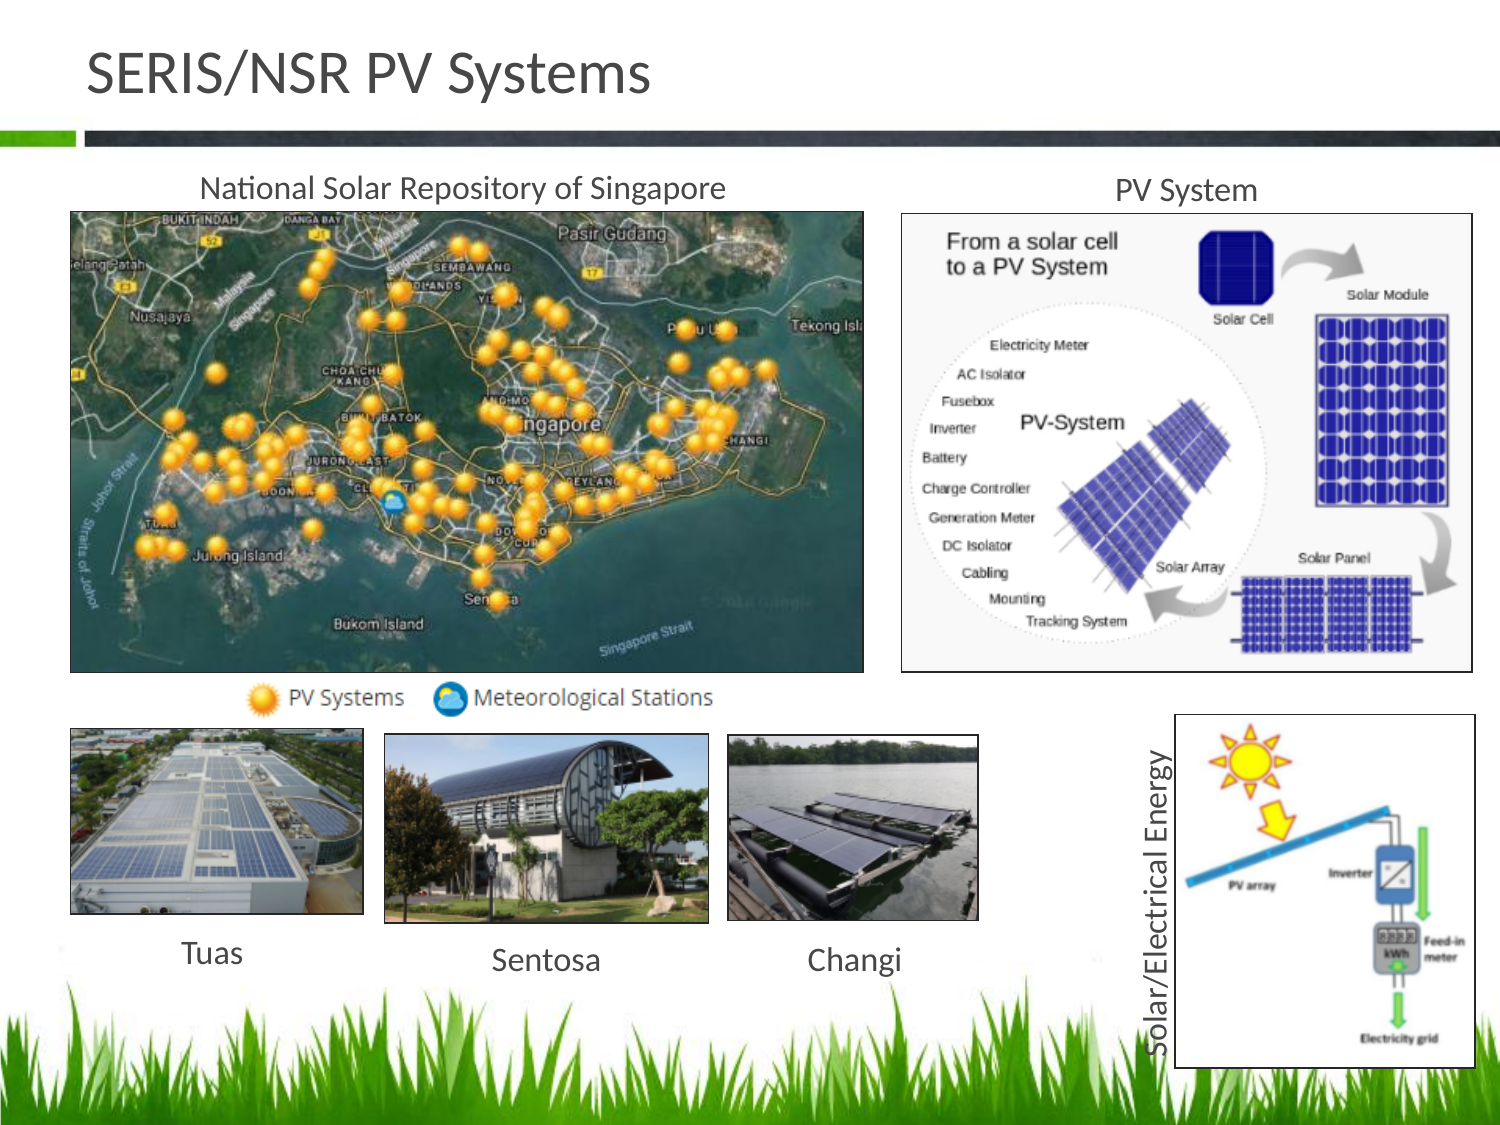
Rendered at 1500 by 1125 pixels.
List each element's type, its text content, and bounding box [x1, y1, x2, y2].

text_box PV System [902, 159, 1472, 213]
text_box National Solar Repository of Singapore [63, 157, 863, 215]
text_box Changi [731, 930, 979, 987]
title SERIS/NSR PV Systems [71, 12, 1450, 125]
text_box Sentosa [385, 931, 708, 987]
picture [0, 0, 1500, 1125]
text_box Tuas [67, 922, 357, 979]
text_box Solar/Electrical Energy [1125, 727, 1182, 1080]
